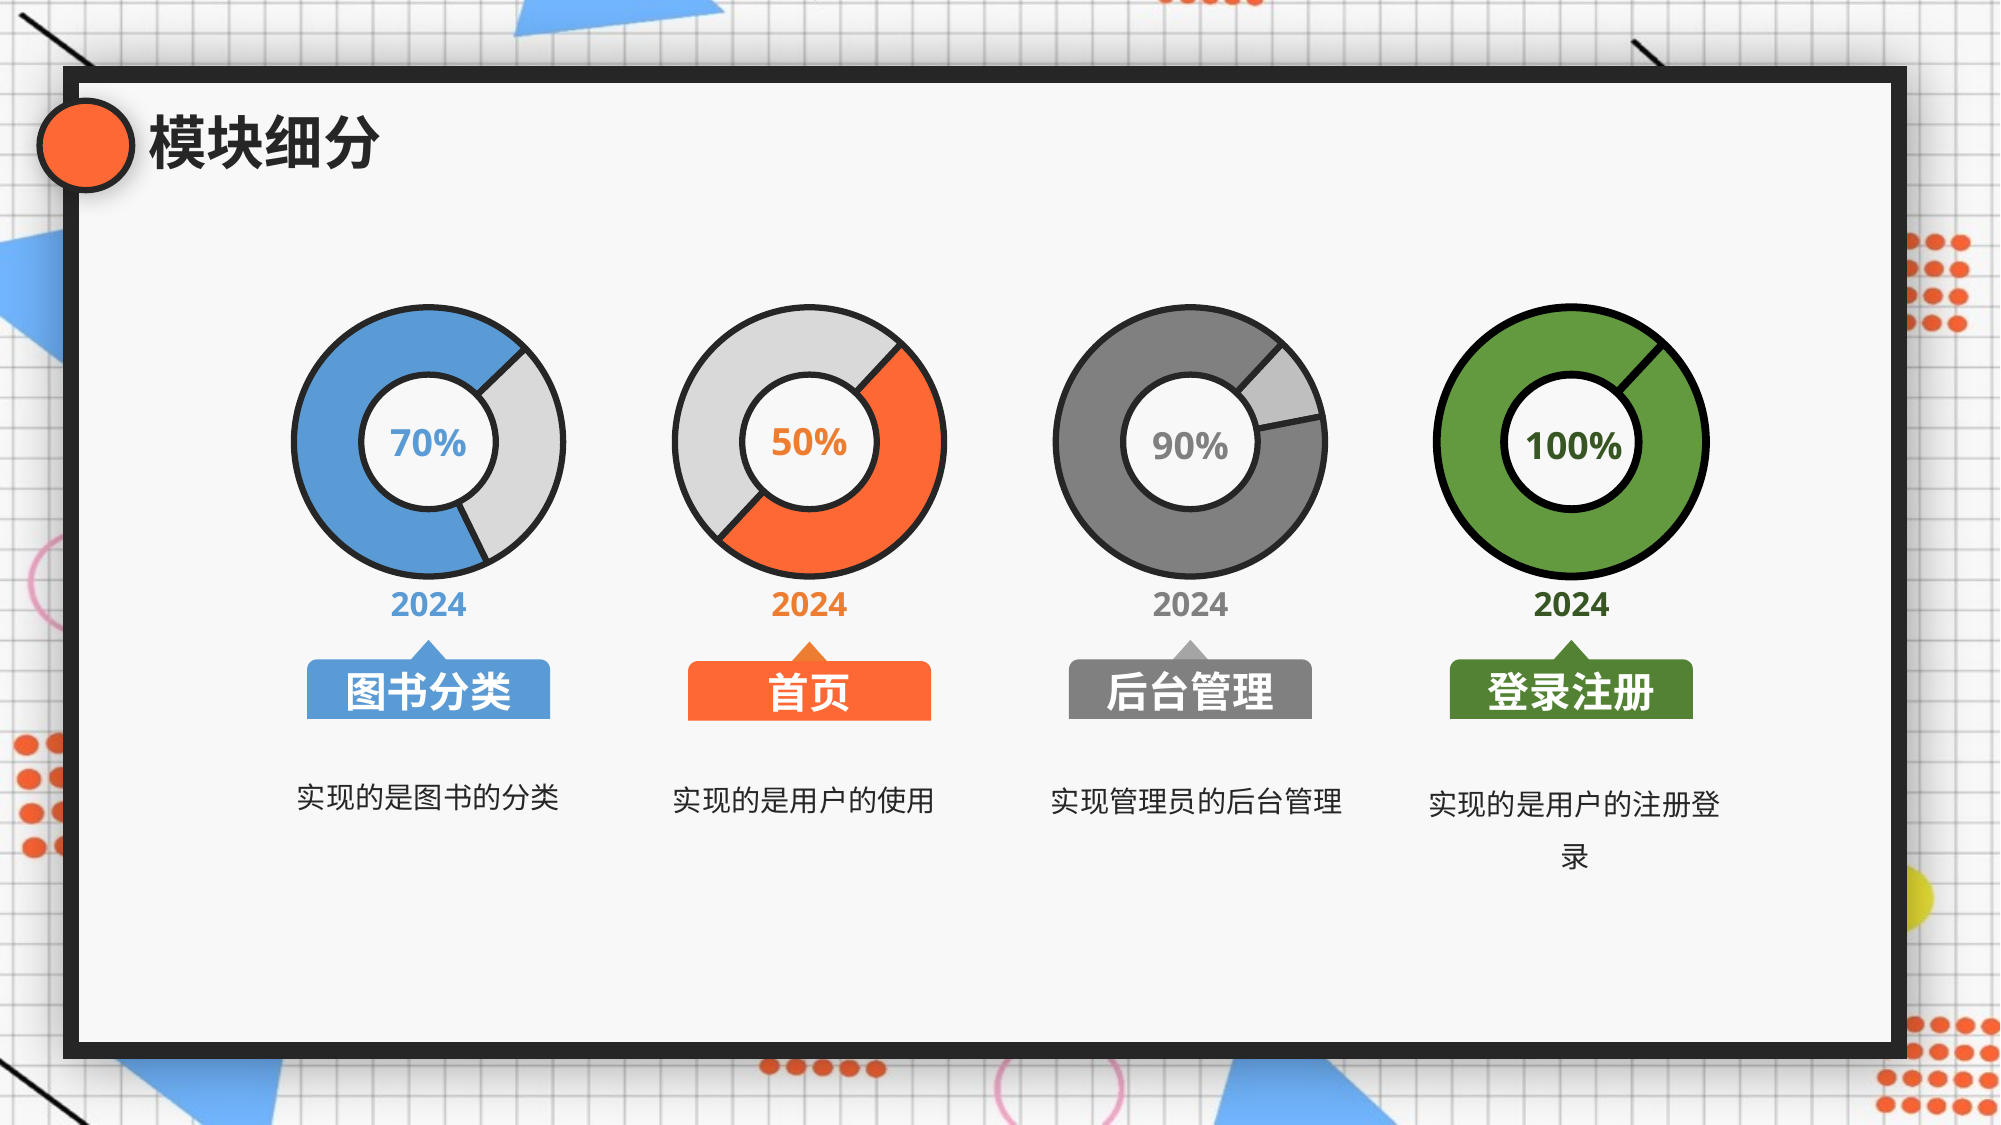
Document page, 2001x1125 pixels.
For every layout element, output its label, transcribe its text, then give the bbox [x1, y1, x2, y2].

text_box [39, 99, 399, 191]
text_box 实现的是用户的注册登录 [1402, 761, 1747, 881]
text_box 实现的是图书的分类 [258, 754, 599, 822]
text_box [253, 301, 1747, 721]
text_box [70, 73, 1900, 1051]
picture [0, 0, 2001, 1125]
text_box 实现管理员的后台管理 [1026, 758, 1368, 826]
text_box 实现的是用户的使用 [634, 757, 976, 825]
